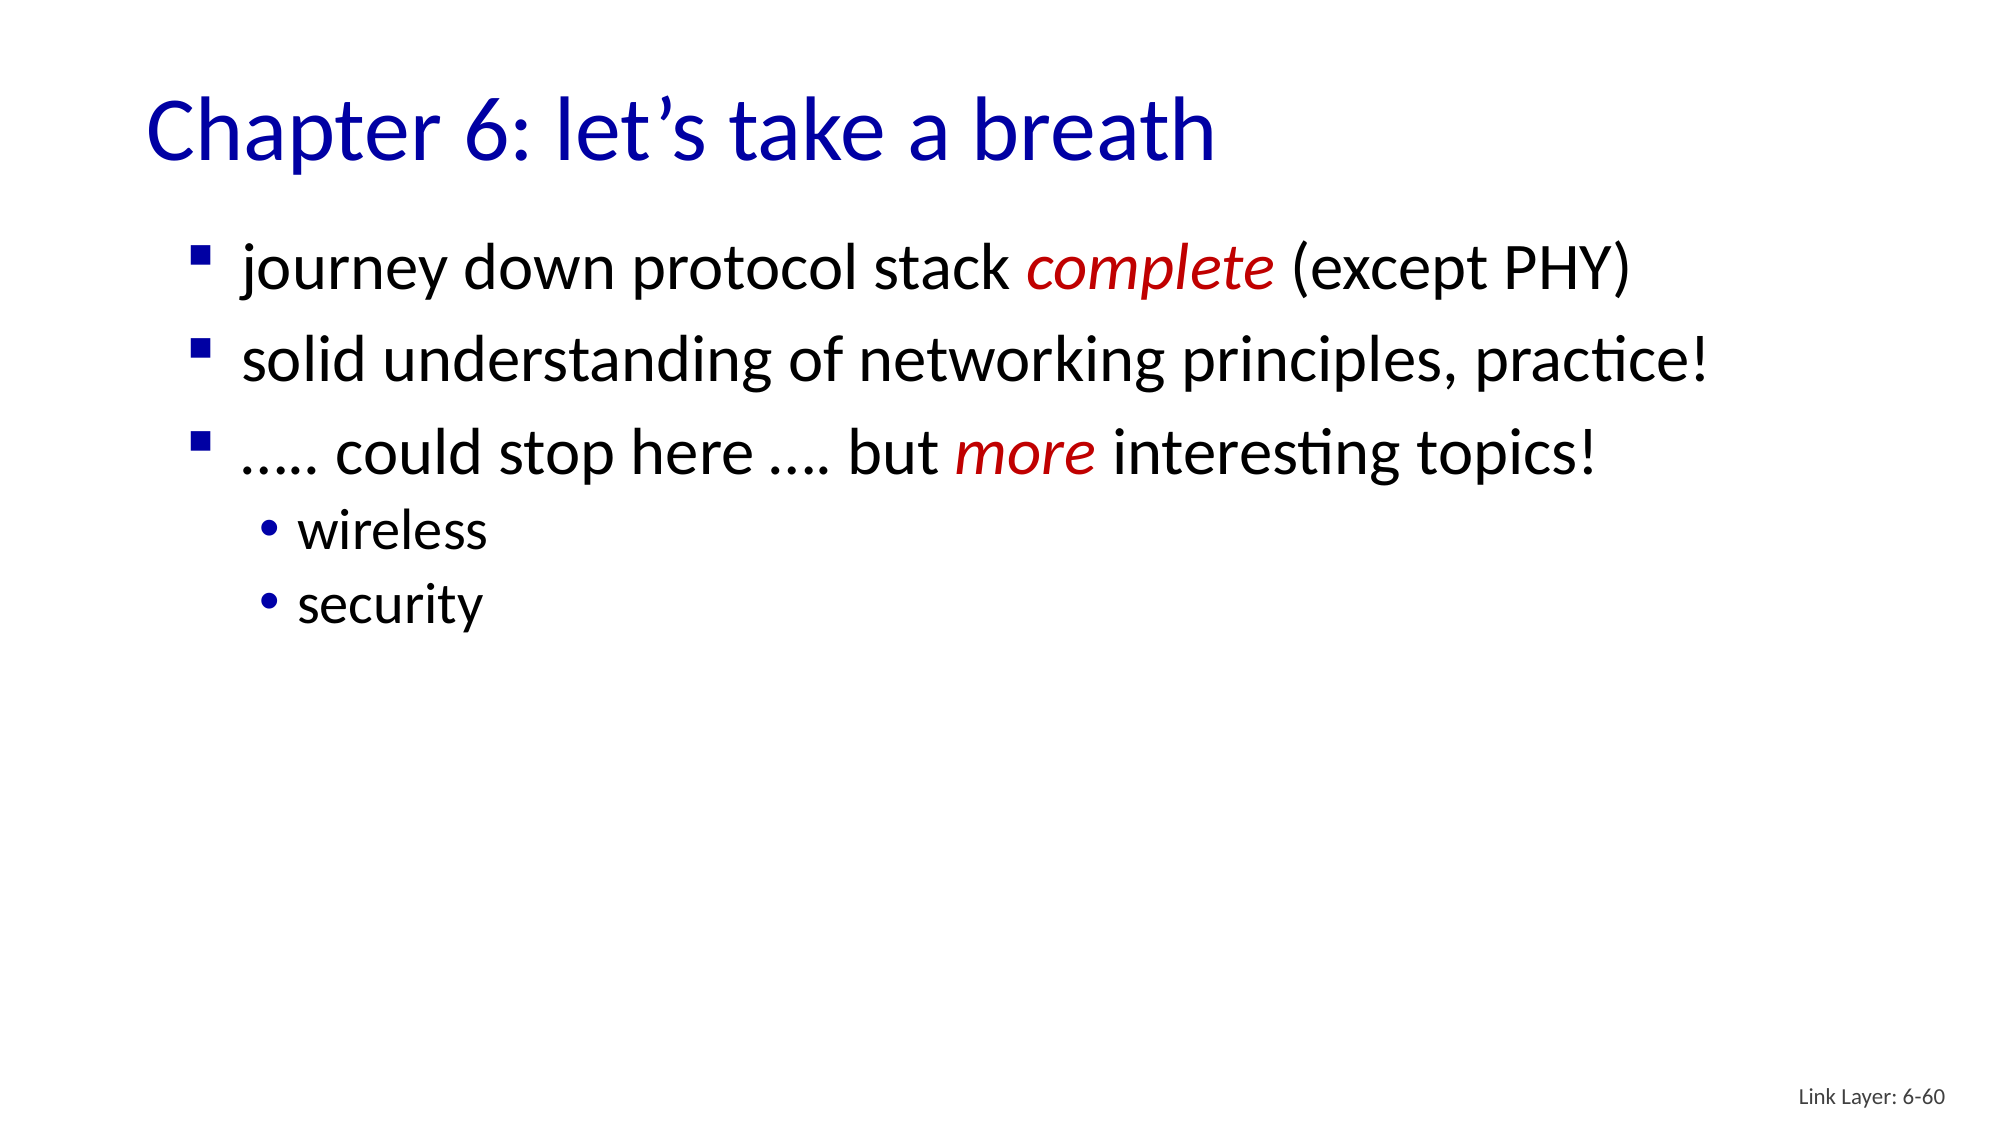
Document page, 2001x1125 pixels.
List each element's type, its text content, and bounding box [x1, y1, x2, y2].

text_box journey down protocol stack complete (except PHY) solid understanding of networking principles, practice! ….. could stop here …. but more interesting topics! wireless security [168, 223, 1844, 706]
slide_number Link Layer: 6-60 [1510, 1065, 1961, 1125]
title Chapter 6: let’s take a breath [131, 57, 1857, 205]
